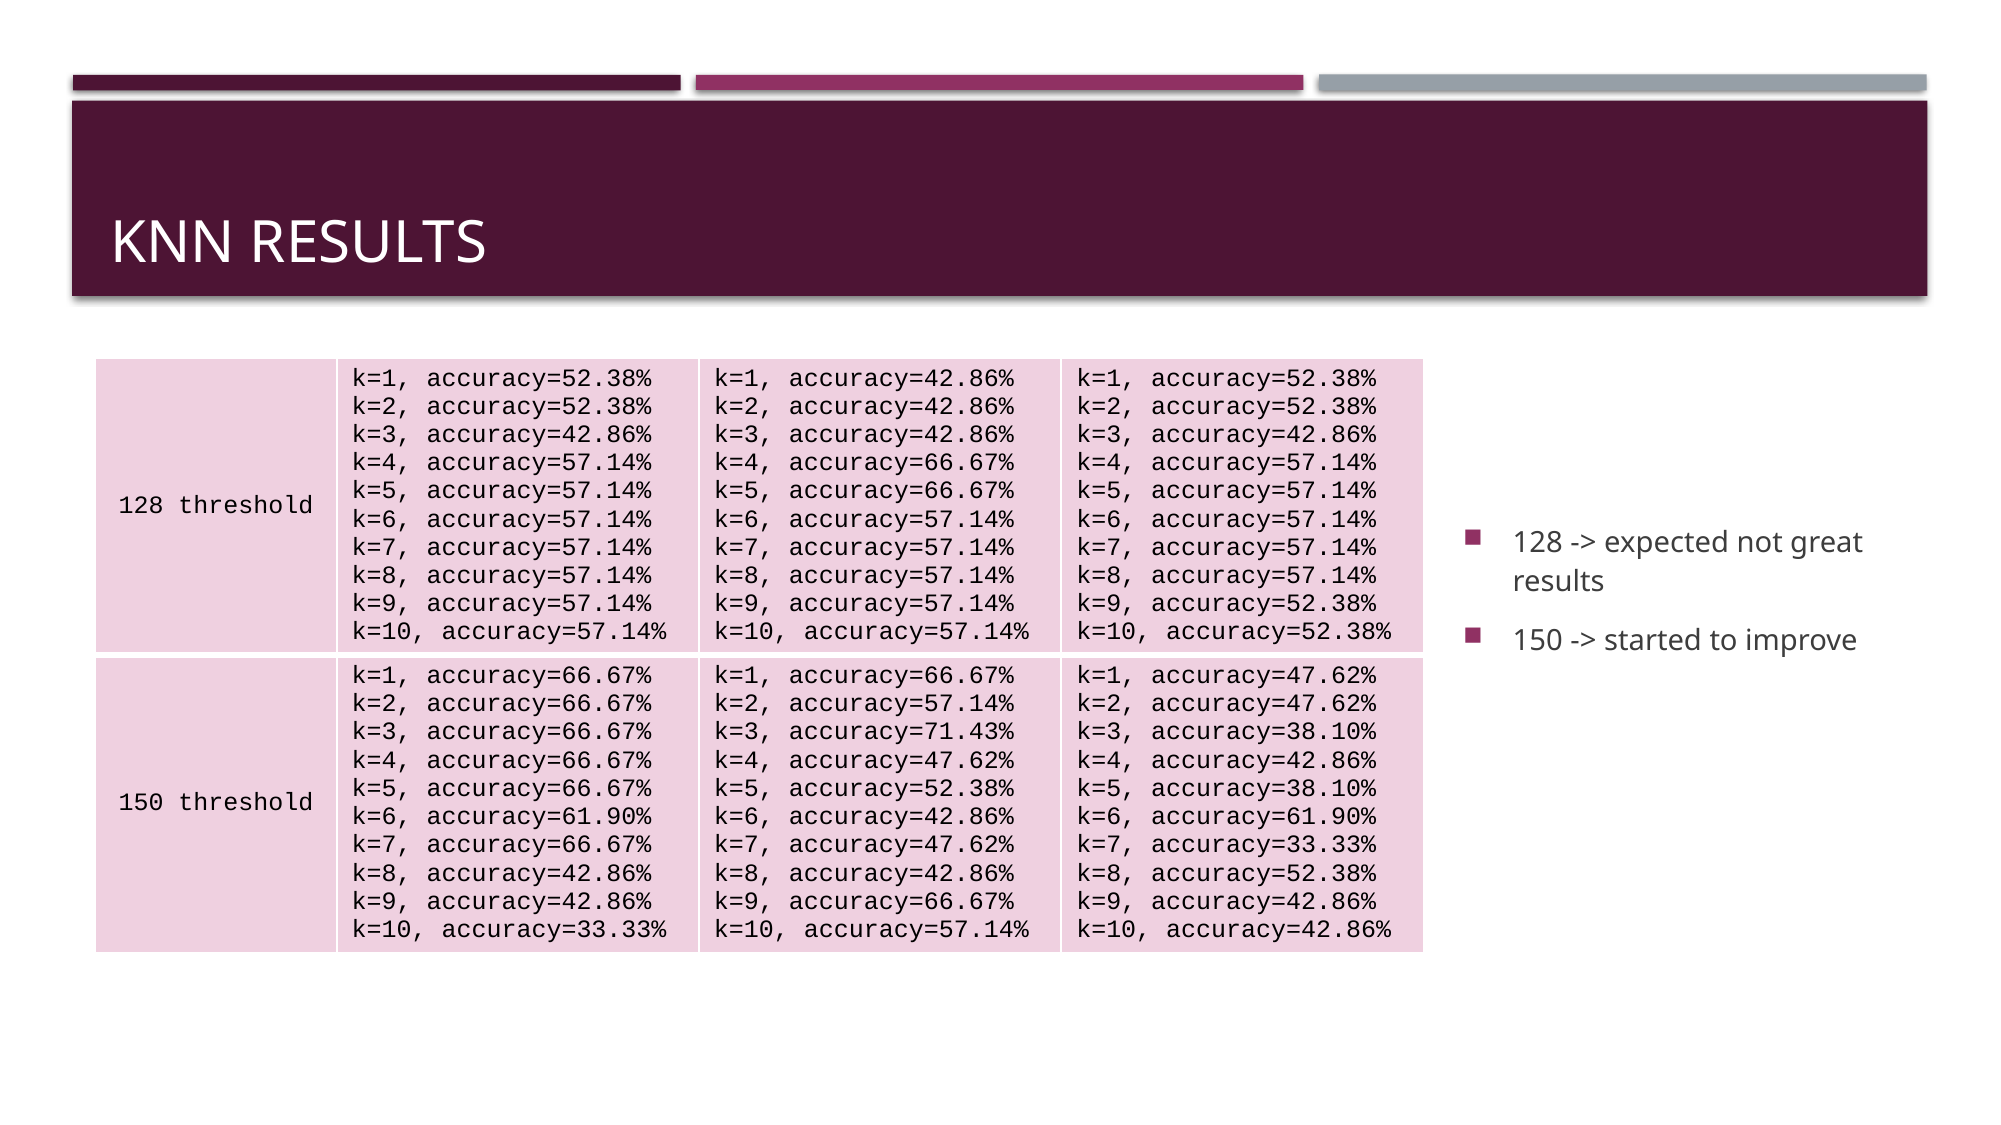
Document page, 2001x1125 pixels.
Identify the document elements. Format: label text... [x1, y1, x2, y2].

table_header k=1, accuracy=52.38% k=2, accuracy=52.38% k=3, accuracy=42.86% k=4, accuracy=57.14% k=5, accuracy=57.14% k=6, accuracy=57.14% k=7, accuracy=57.14% k=8, accuracy=57.14% k=9, accuracy=57.14% k=10, accuracy=57.14% [338, 359, 698, 652]
table_cell k=1, accuracy=66.67% k=2, accuracy=57.14% k=3, accuracy=71.43% k=4, accuracy=47.62% k=5, accuracy=52.38% k=6, accuracy=42.86% k=7, accuracy=47.62% k=8, accuracy=42.86% k=9, accuracy=66.67% k=10, accuracy=57.14% [700, 658, 1060, 952]
table_header k=1, accuracy=52.38% k=2, accuracy=52.38% k=3, accuracy=42.86% k=4, accuracy=57.14% k=5, accuracy=57.14% k=6, accuracy=57.14% k=7, accuracy=57.14% k=8, accuracy=57.14% k=9, accuracy=52.38% k=10, accuracy=52.38% [1062, 359, 1423, 652]
title KNN Results [95, 115, 1905, 282]
table_cell k=1, accuracy=47.62% k=2, accuracy=47.62% k=3, accuracy=38.10% k=4, accuracy=42.86% k=5, accuracy=38.10% k=6, accuracy=61.90% k=7, accuracy=33.33% k=8, accuracy=52.38% k=9, accuracy=42.86% k=10, accuracy=42.86% [1062, 658, 1423, 952]
table_header k=1, accuracy=42.86% k=2, accuracy=42.86% k=3, accuracy=42.86% k=4, accuracy=66.67% k=5, accuracy=66.67% k=6, accuracy=57.14% k=7, accuracy=57.14% k=8, accuracy=57.14% k=9, accuracy=57.14% k=10, accuracy=57.14% [700, 359, 1060, 652]
table_cell k=1, accuracy=66.67% k=2, accuracy=66.67% k=3, accuracy=66.67% k=4, accuracy=66.67% k=5, accuracy=66.67% k=6, accuracy=61.90% k=7, accuracy=66.67% k=8, accuracy=42.86% k=9, accuracy=42.86% k=10, accuracy=33.33% [338, 658, 698, 952]
table_cell 150 threshold [96, 658, 336, 952]
table_header 128 threshold [96, 359, 336, 652]
text_box 128 -> expected not great results 150 -> started to improve [1447, 405, 1938, 774]
